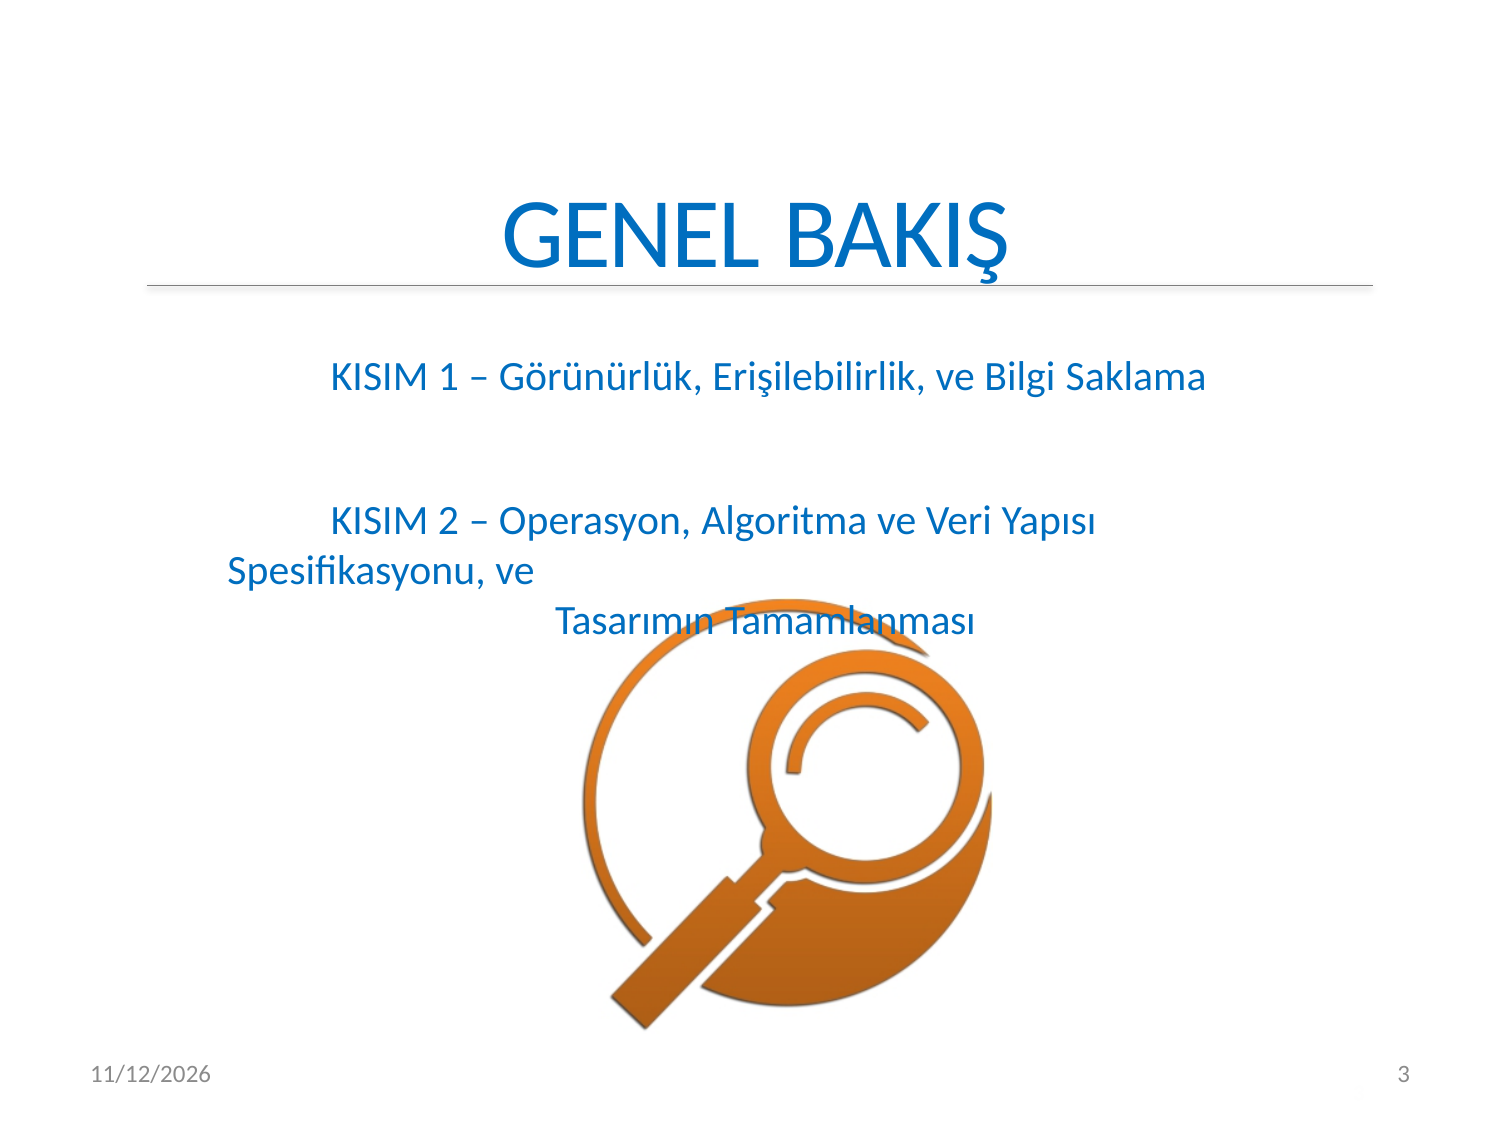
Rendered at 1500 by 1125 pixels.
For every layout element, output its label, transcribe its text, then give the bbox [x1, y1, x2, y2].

slide_number 3 [1074, 1042, 1425, 1103]
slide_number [75, 1042, 425, 1103]
text_box GENEL BAKIŞ KISIM 1 – Görünürlük, Erişilebilirlik, ve Bilgi Saklama KISIM 2 – Operasyon, Algoritma ve Veri Yapısı Spesifikasyonu, ve Tasarımın Tamamlanması [227, 167, 1312, 643]
picture [579, 598, 993, 1034]
text_box [146, 283, 227, 287]
text_box [1312, 283, 1374, 287]
